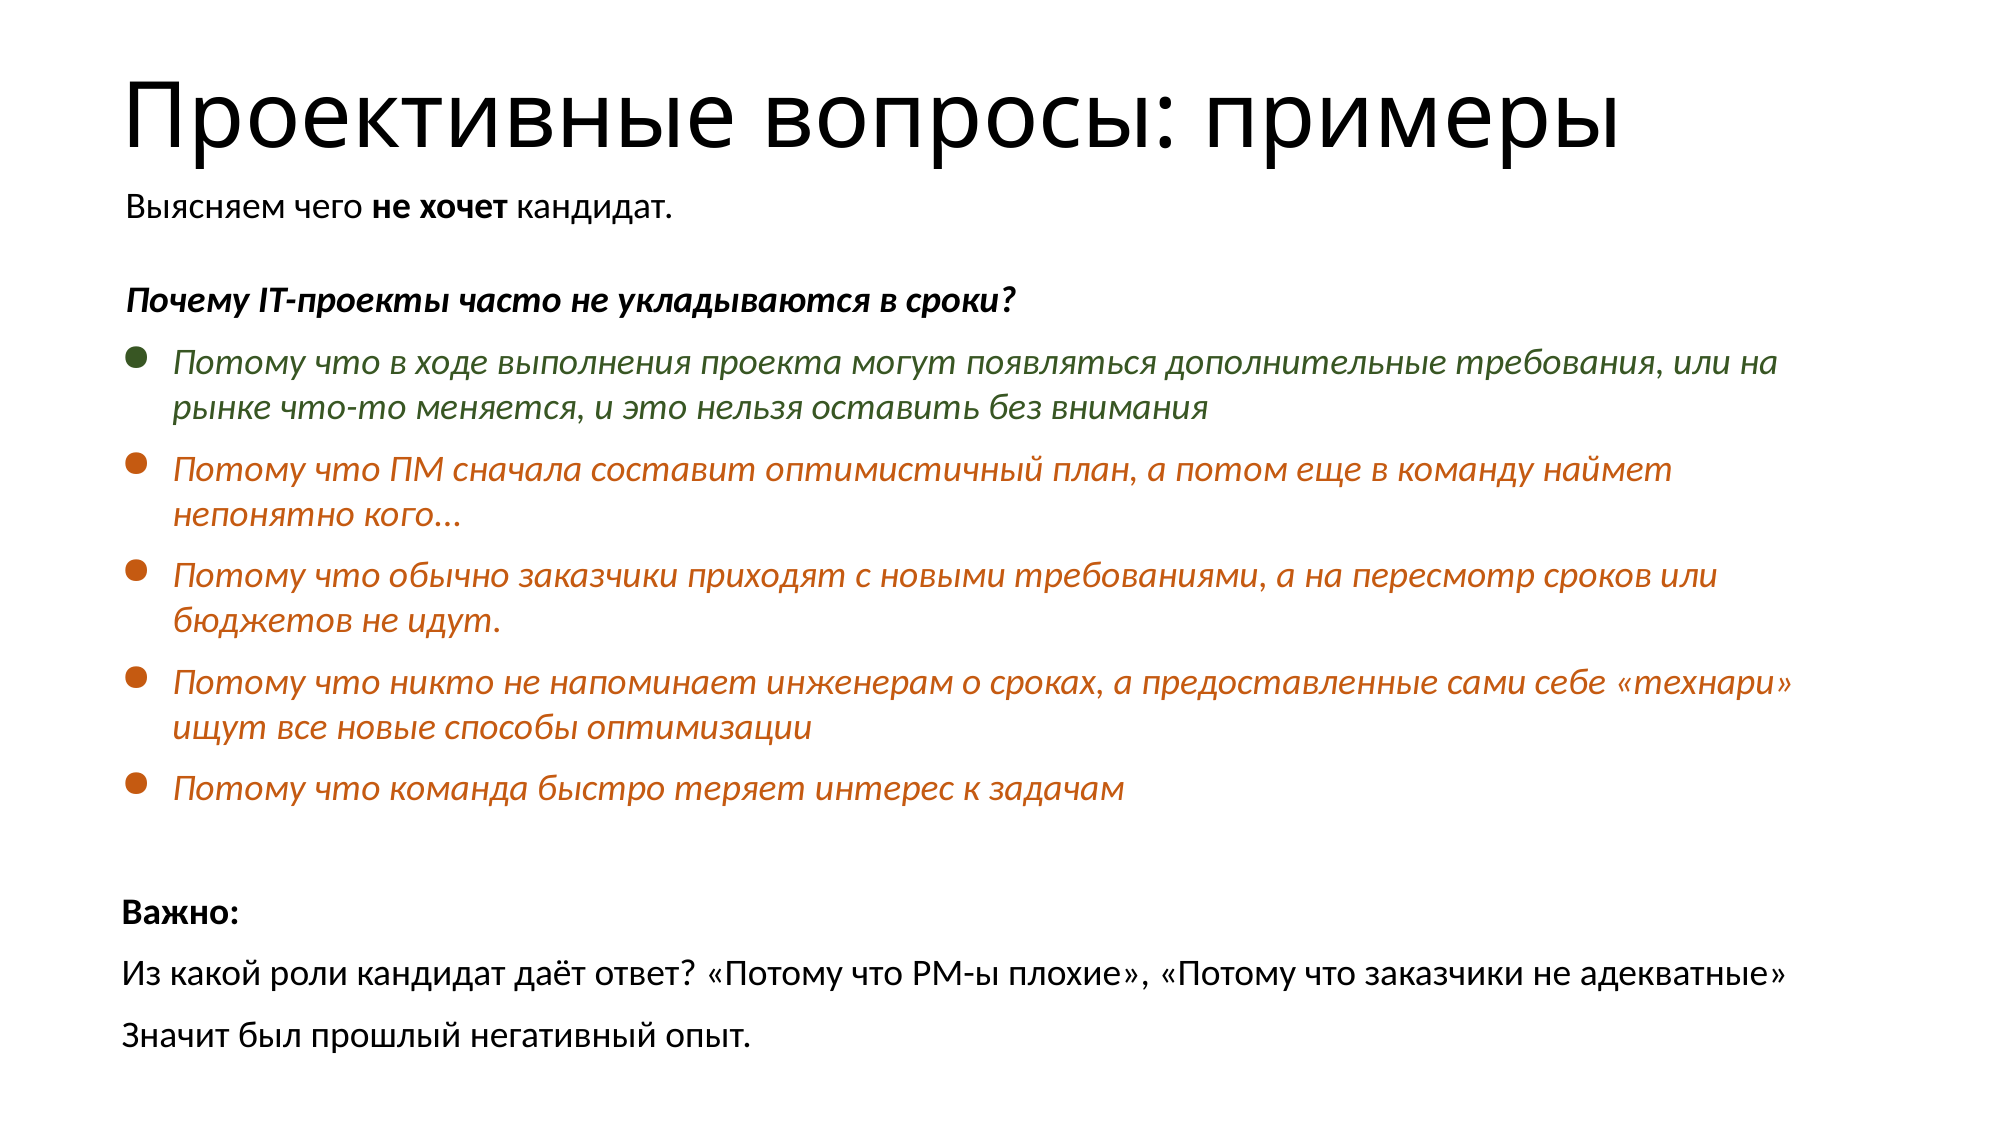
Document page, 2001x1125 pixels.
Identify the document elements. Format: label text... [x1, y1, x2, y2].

title Проективные вопросы: примеры [119, 14, 1845, 178]
text_box Выясняем чего не хочет кандидат. Почему IТ-проекты часто не укладываются в сроки? Потому что в ходе выполнения проекта могут появляться дополнительные требования, или на рынке что-то меняется, и это нельзя оставить без внимания Потому что ПМ сначала составит оптимистичный план, а потом еще в команду наймет непонятно кого... Потому что обычно заказчики приходят с новыми требованиями, а на пересмотр сроков или бюджетов не идут. Потому что никто не напоминает инженерам о сроках, а предоставленные сами себе «технари» ищут все новые способы оптимизации Потому что команда быстро теряет интерес к задачам Важно: Из какой роли кандидат даёт ответ? «Потому что PM-ы плохие», «Потому что заказчики не адекватные» Значит был прошлый негативный опыт. [119, 178, 1906, 1055]
